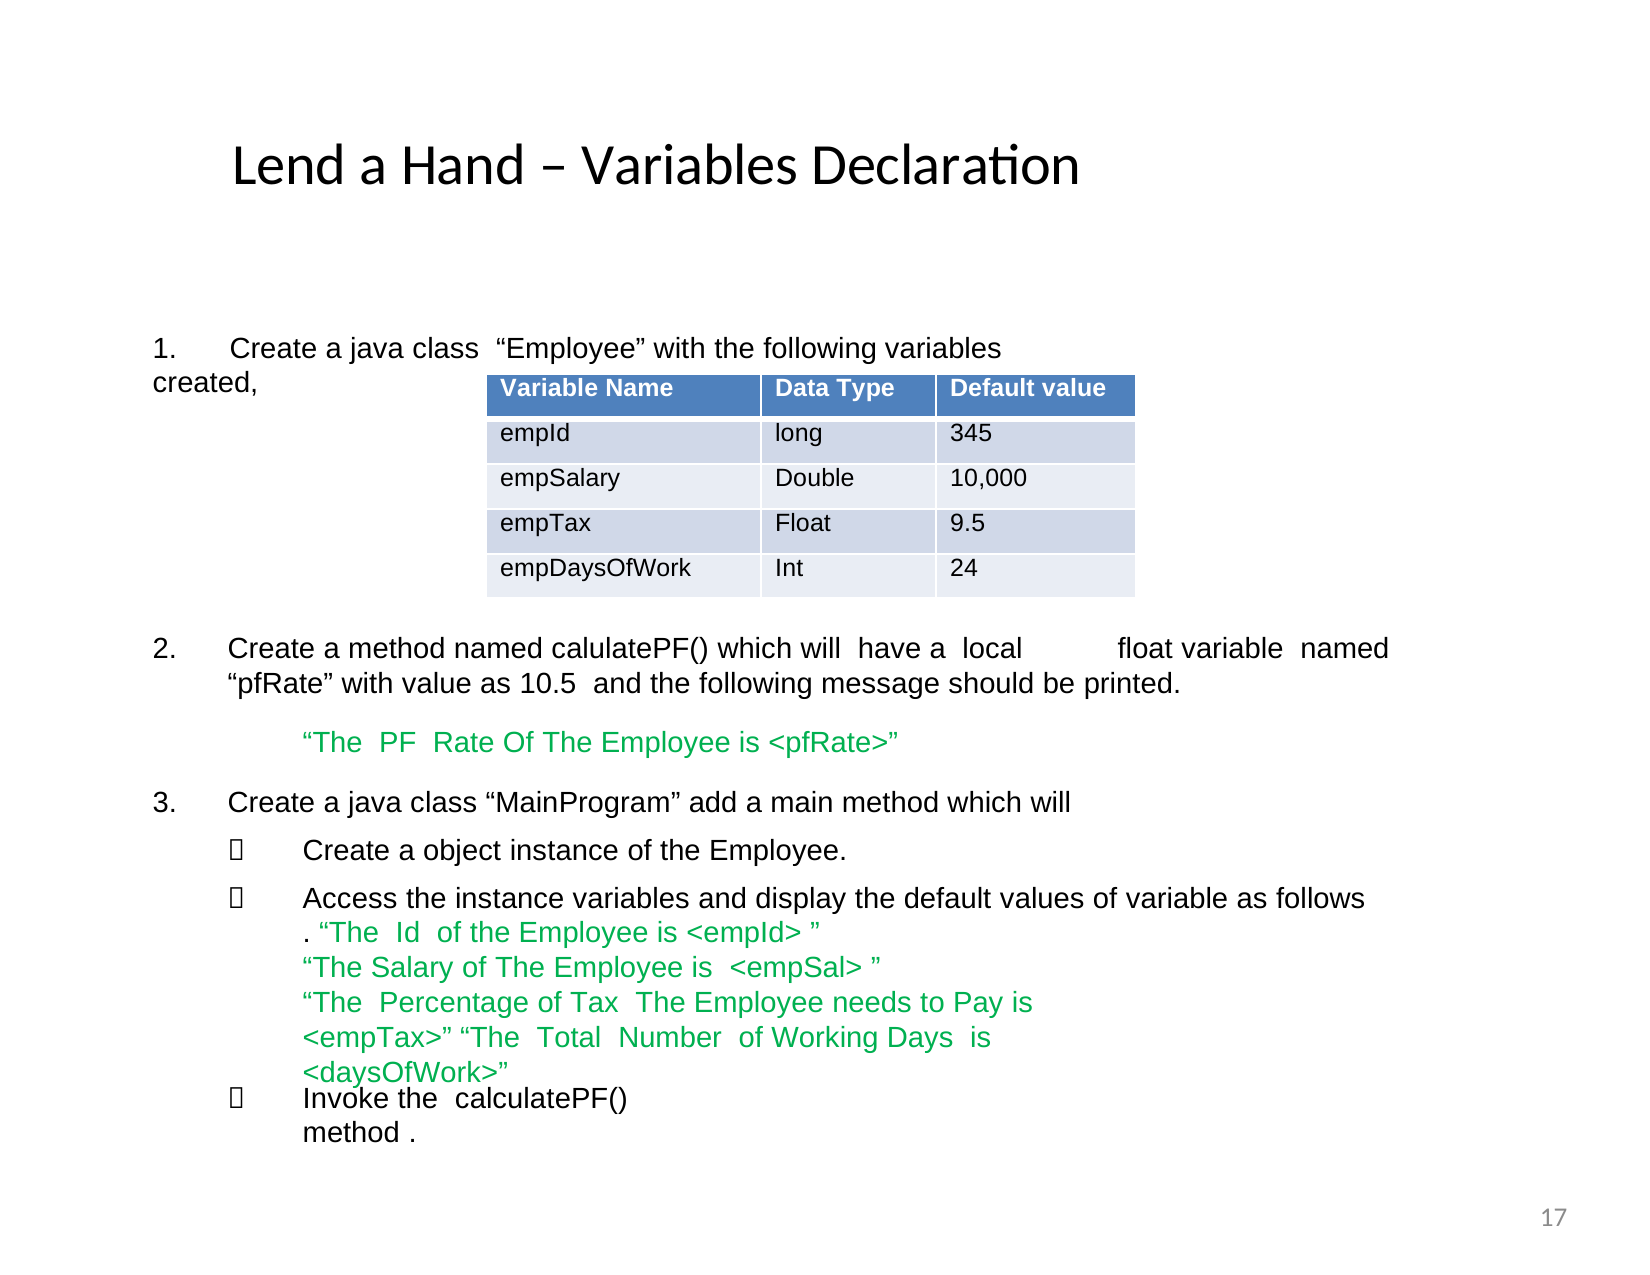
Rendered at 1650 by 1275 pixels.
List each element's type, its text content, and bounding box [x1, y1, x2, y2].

table_cell 10,000 [937, 465, 1135, 508]
table_cell empSalary [487, 465, 760, 508]
text_box 1. Create a java class “Employee” with the following variables created, [150, 328, 1110, 399]
table_cell Float [762, 510, 935, 553]
text_box   [225, 831, 244, 914]
slide_number 17 [1182, 845, 1568, 1275]
table_header Data Type [762, 375, 935, 416]
table_header Default value [937, 375, 1135, 416]
text_box Create a method named calulatePF() which will have a local float variable named “pfRate” with value as 10.5 and the following message should be printed. “The PF Rate Of The Employee is <pfRate>” Create a java class “MainProgram” add a main method which will [150, 628, 1427, 819]
text_box Create a object instance of the Employee. Access the instance variables and display the default values of variable as follows . “The Id of the Employee is <empId> ” “The Salary of The Employee is <empSal> ” “The Percentage of Tax The Employee needs to Pay is <empTax>” “The Total Number of Working Days is <daysOfWork>” [300, 831, 1374, 1089]
table_cell Double [762, 465, 935, 508]
table_cell 345 [937, 422, 1135, 463]
table_cell Int [762, 555, 935, 597]
table_cell empDaysOfWork [487, 555, 760, 597]
table_header Variable Name [487, 375, 760, 416]
table_cell 24 [937, 555, 1135, 597]
table_cell empTax [487, 510, 760, 553]
table_cell empId [487, 422, 760, 463]
table_cell 9.5 [937, 510, 1135, 553]
text_box Invoke the calculatePF() method . [300, 1078, 748, 1149]
text_box  [225, 1078, 244, 1114]
title Lend a Hand – Variables Declaration [82, 47, 1568, 268]
table_cell long [762, 422, 935, 463]
